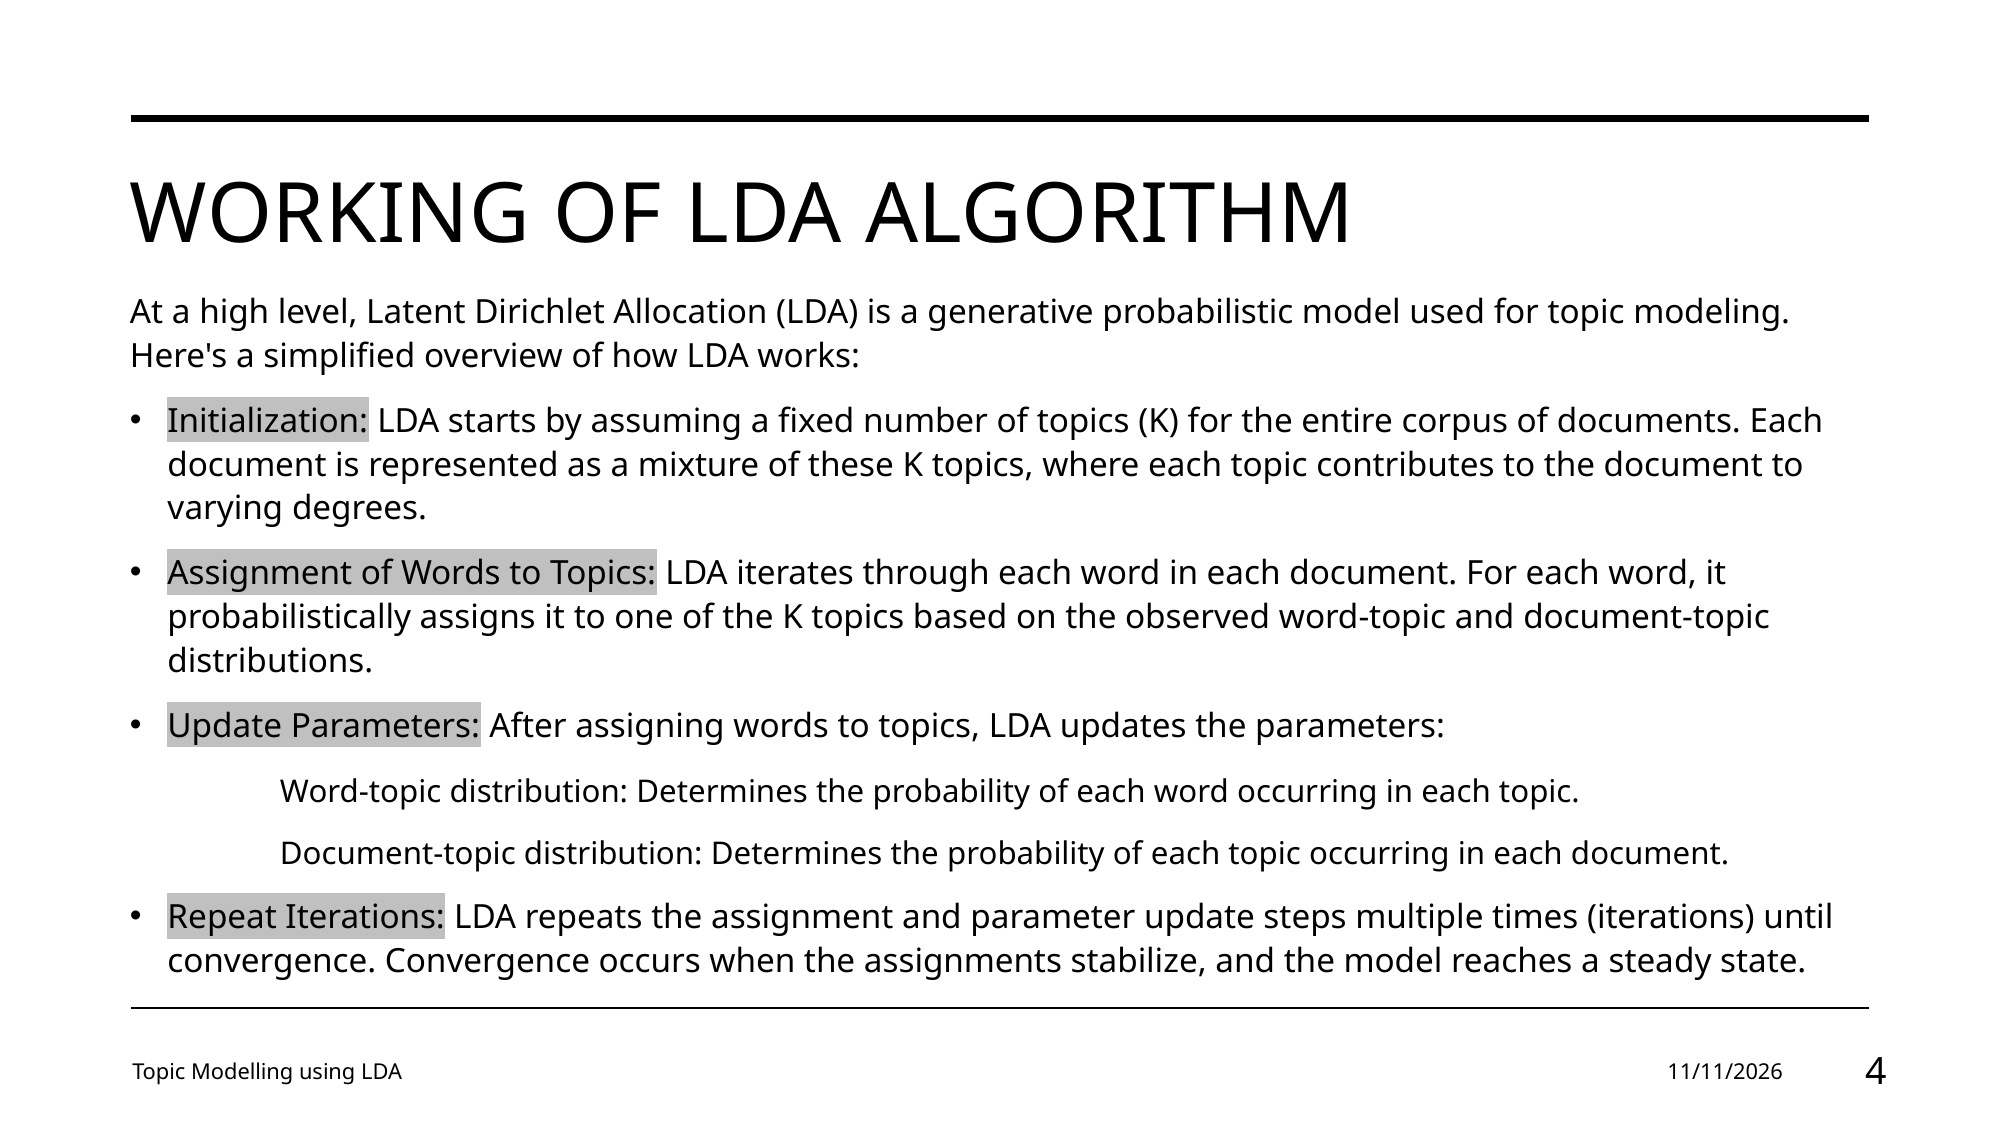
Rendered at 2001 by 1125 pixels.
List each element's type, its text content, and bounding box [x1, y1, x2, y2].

slide_number 4 [1791, 1042, 1902, 1103]
list At a high level, Latent Dirichlet Allocation (LDA) is a generative probabilistic model used for topic modeling. Here's a simplified overview of how LDA works: Initialization: LDA starts by assuming a fixed number of topics (K) for the entire corpus of documents. Each document is represented as a mixture of these K topics, where each topic contributes to the document to varying degrees. Assignment of Words to Topics: LDA iterates through each word in each document. For each word, it probabilistically assigns it to one of the K topics based on the observed word-topic and document-topic distributions. Update Parameters: After assigning words to topics, LDA updates the parameters: Word-topic distribution: Determines the probability of each word occurring in each topic. Document-topic distribution: Determines the probability of each topic occurring in each document. Repeat Iterations: LDA repeats the assignment and parameter update steps multiple times (iterations) until convergence. Convergence occurs when the assignments stabilize, and the model reaches a steady state. [114, 278, 1869, 973]
title Working of LDA algorithm [114, 151, 1869, 278]
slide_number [1372, 1042, 1791, 1103]
footer Topic Modelling using LDA [117, 1042, 862, 1103]
